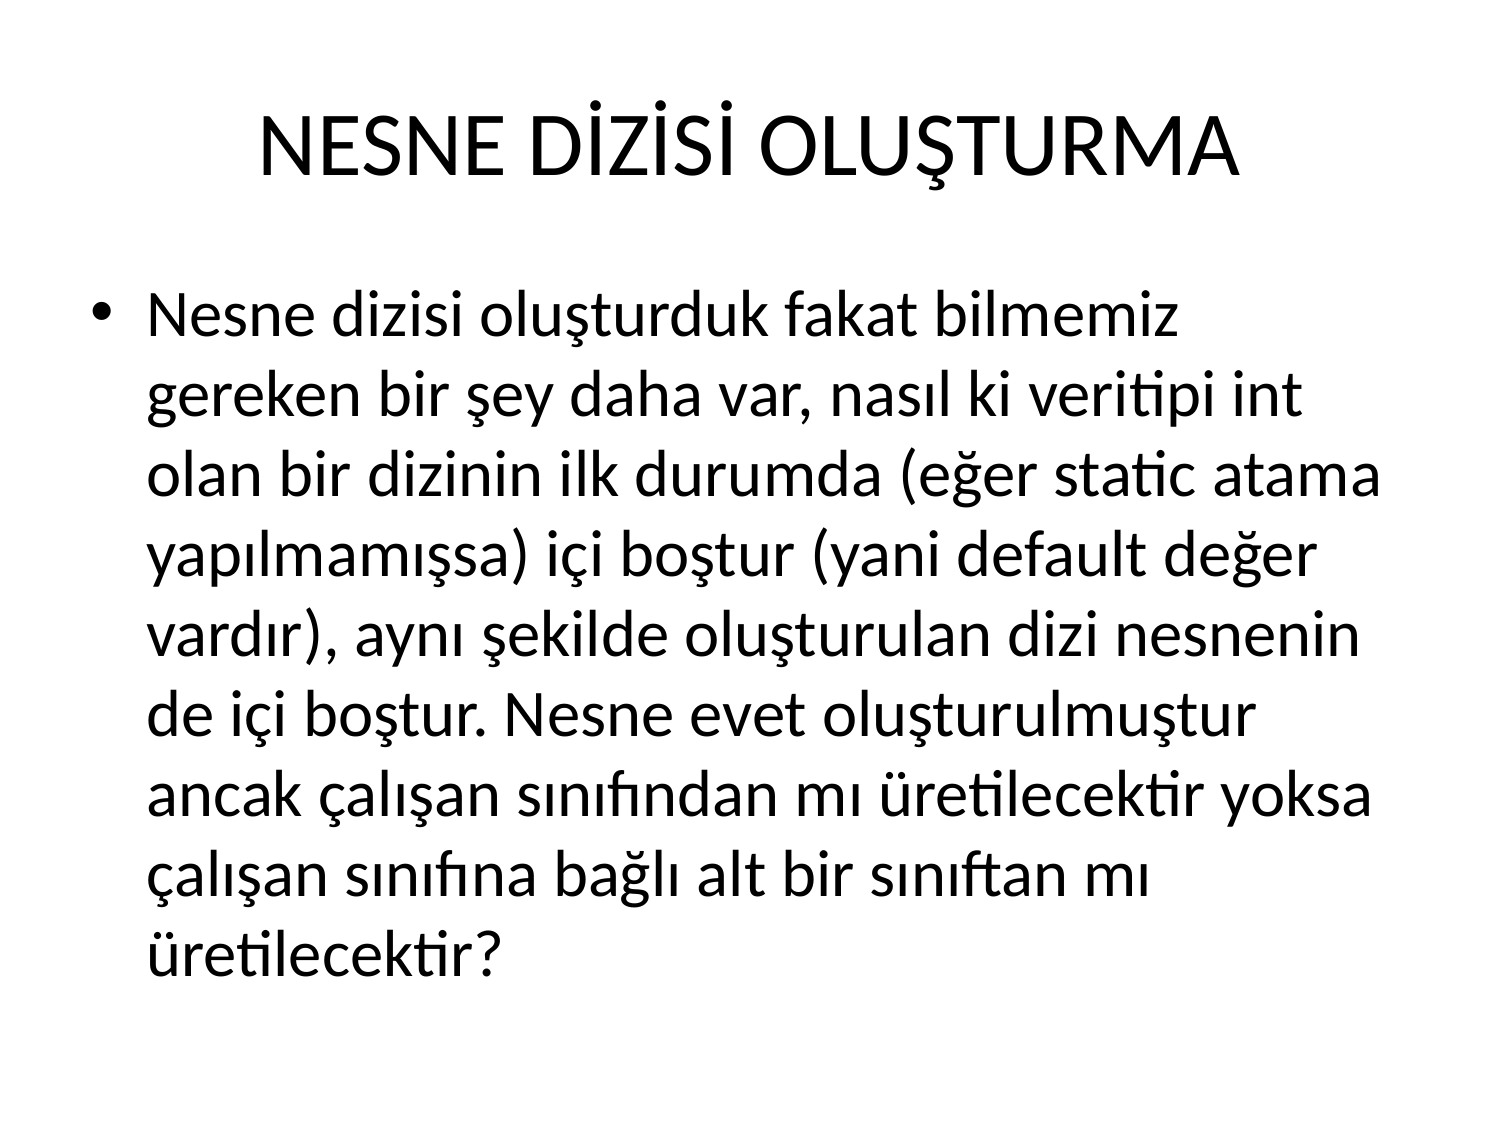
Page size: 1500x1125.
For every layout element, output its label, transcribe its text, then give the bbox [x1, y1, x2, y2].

title NESNE DİZİSİ OLUŞTURMA [75, 45, 1425, 233]
list Nesne dizisi oluşturduk fakat bilmemiz gereken bir şey daha var, nasıl ki veritipi int olan bir dizinin ilk durumda (eğer static atama yapılmamışsa) içi boştur (yani default değer vardır), aynı şekilde oluşturulan dizi nesnenin de içi boştur. Nesne evet oluşturulmuştur ancak çalışan sınıfından mı üretilecektir yoksa çalışan sınıfına bağlı alt bir sınıftan mı üretilecektir? [75, 262, 1425, 1005]
